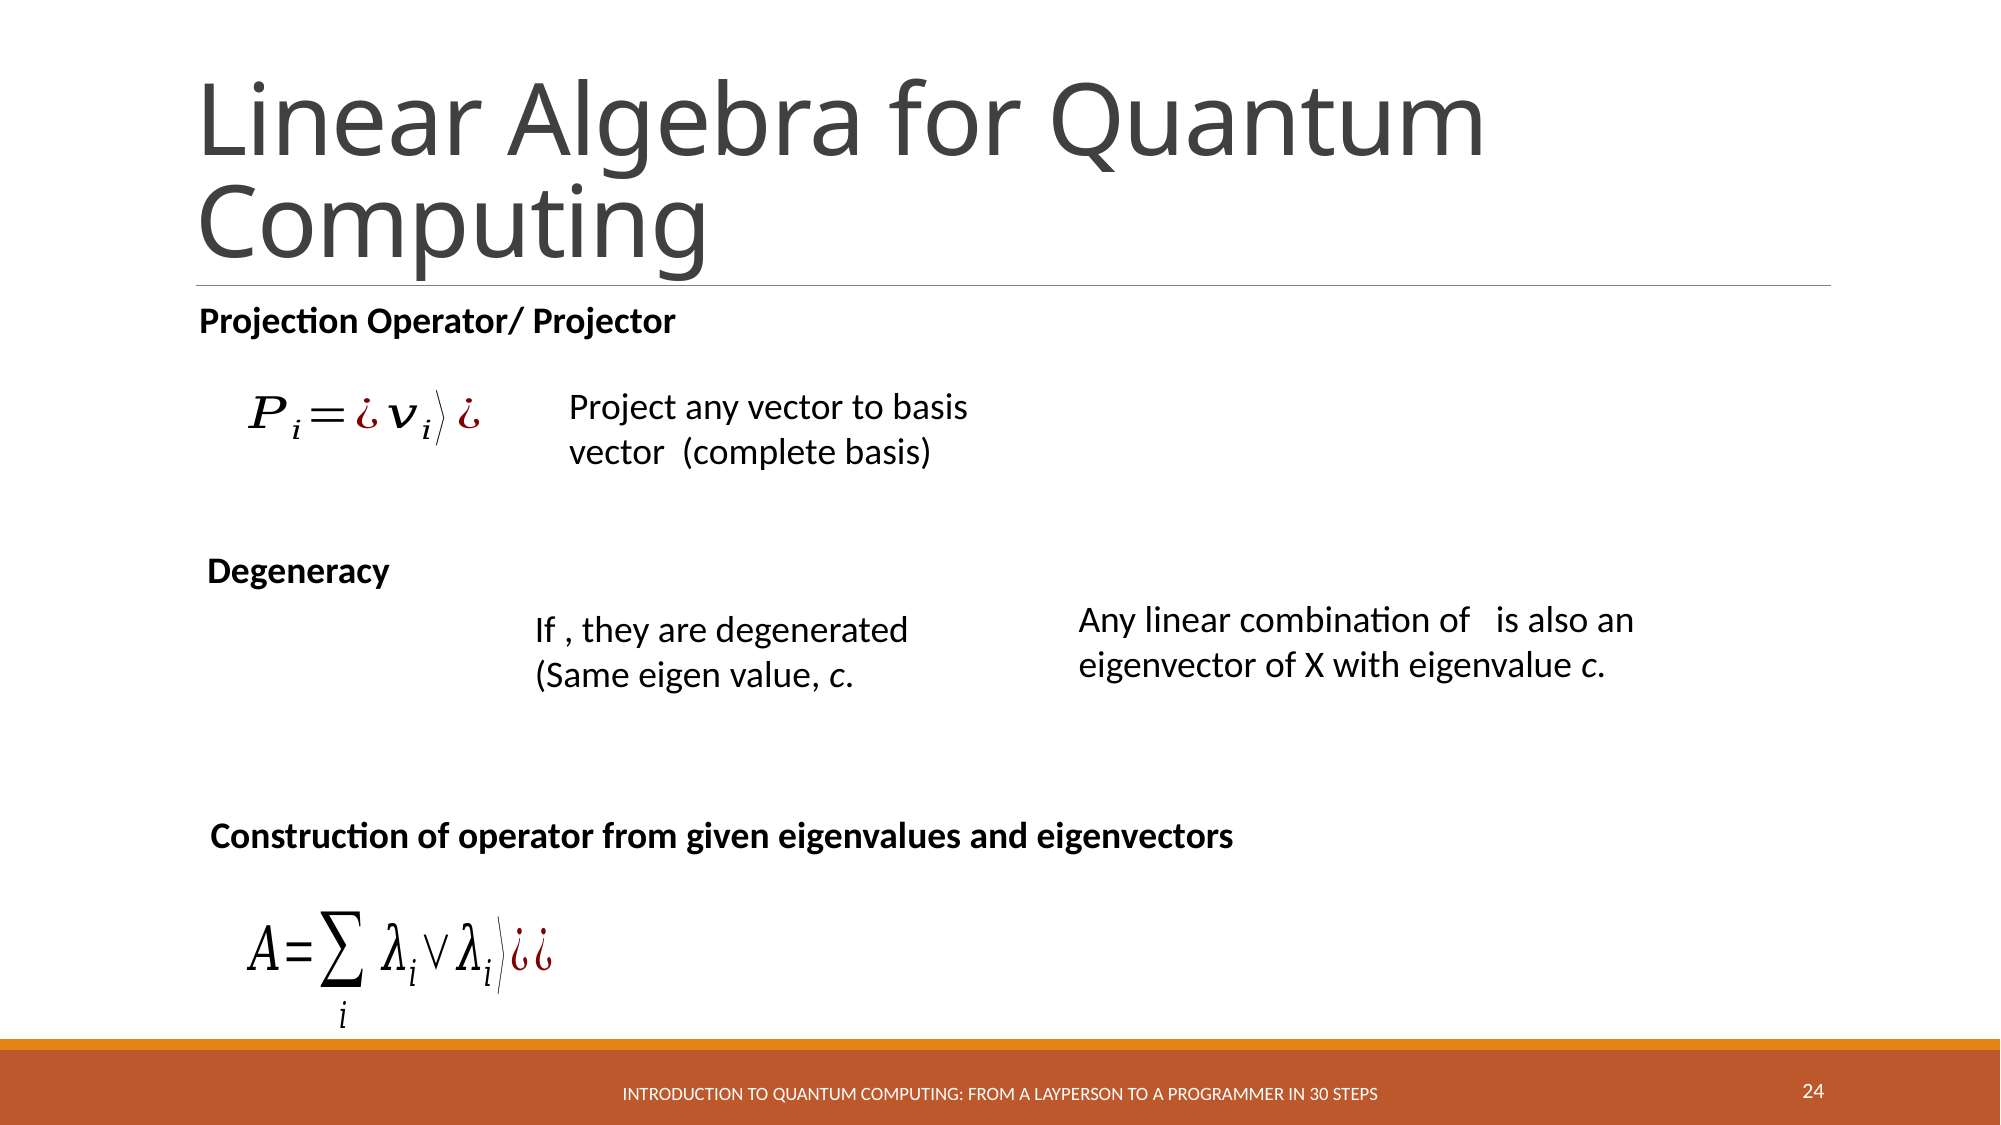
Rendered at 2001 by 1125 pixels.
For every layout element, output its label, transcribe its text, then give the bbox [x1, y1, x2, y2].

text_box Projection Operator/ Projector [184, 289, 880, 349]
slide_number 24 [1624, 1059, 1840, 1120]
title Linear Algebra for Quantum Computing [180, 47, 1830, 285]
footer Introduction to Quantum Computing: From a Layperson to a Programmer in 30 Steps [604, 1062, 1396, 1123]
text_box Construction of operator from given eigenvalues and eigenvectors [195, 803, 1250, 864]
text_box Degeneracy [192, 538, 888, 599]
